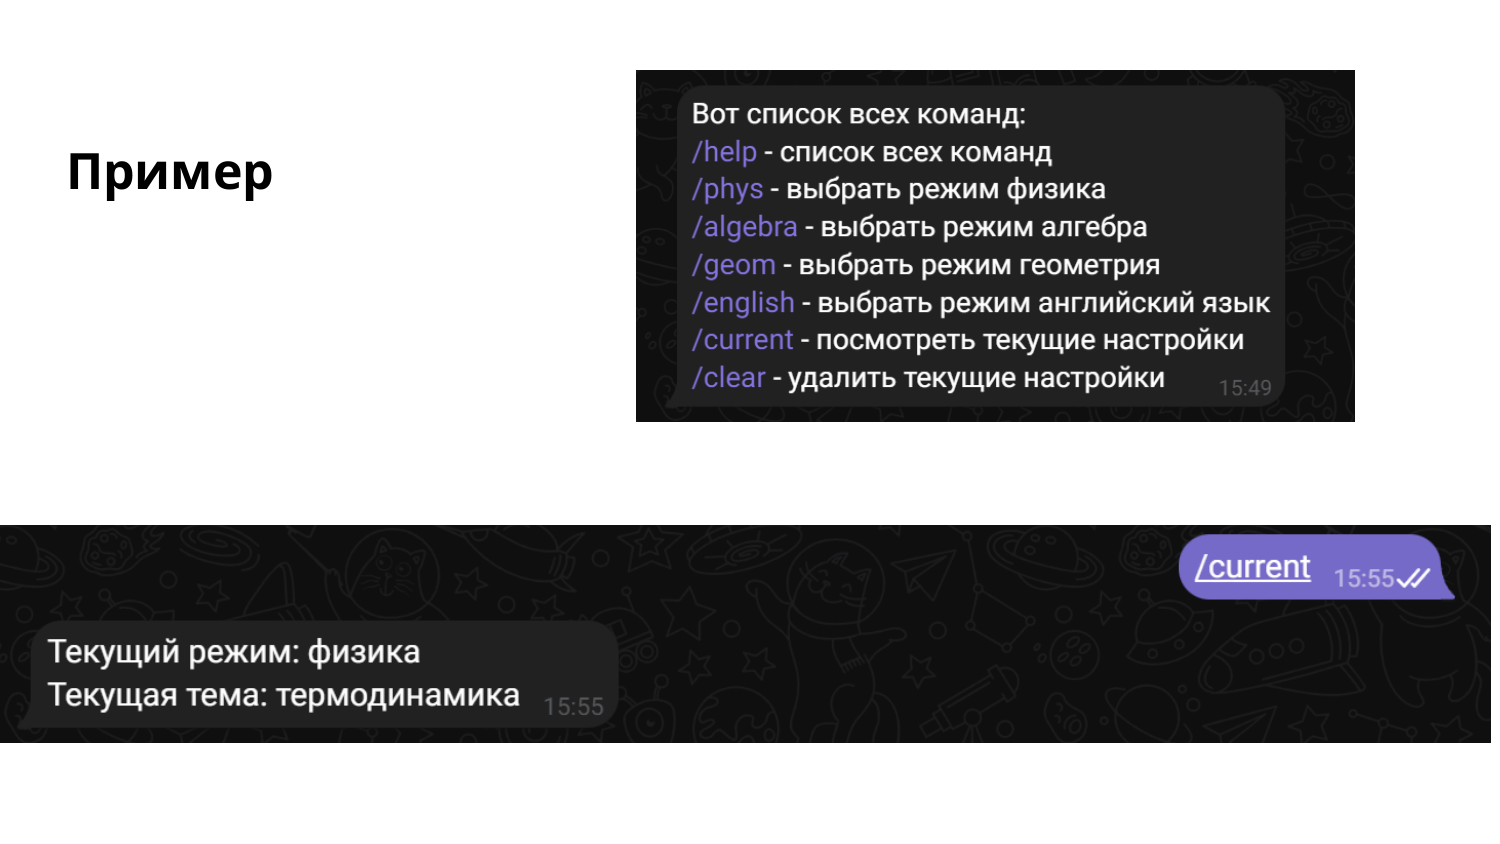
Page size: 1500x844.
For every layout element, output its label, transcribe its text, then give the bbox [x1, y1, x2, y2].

picture [636, 70, 1355, 423]
picture [0, 524, 1491, 744]
title Пример [51, 91, 512, 216]
